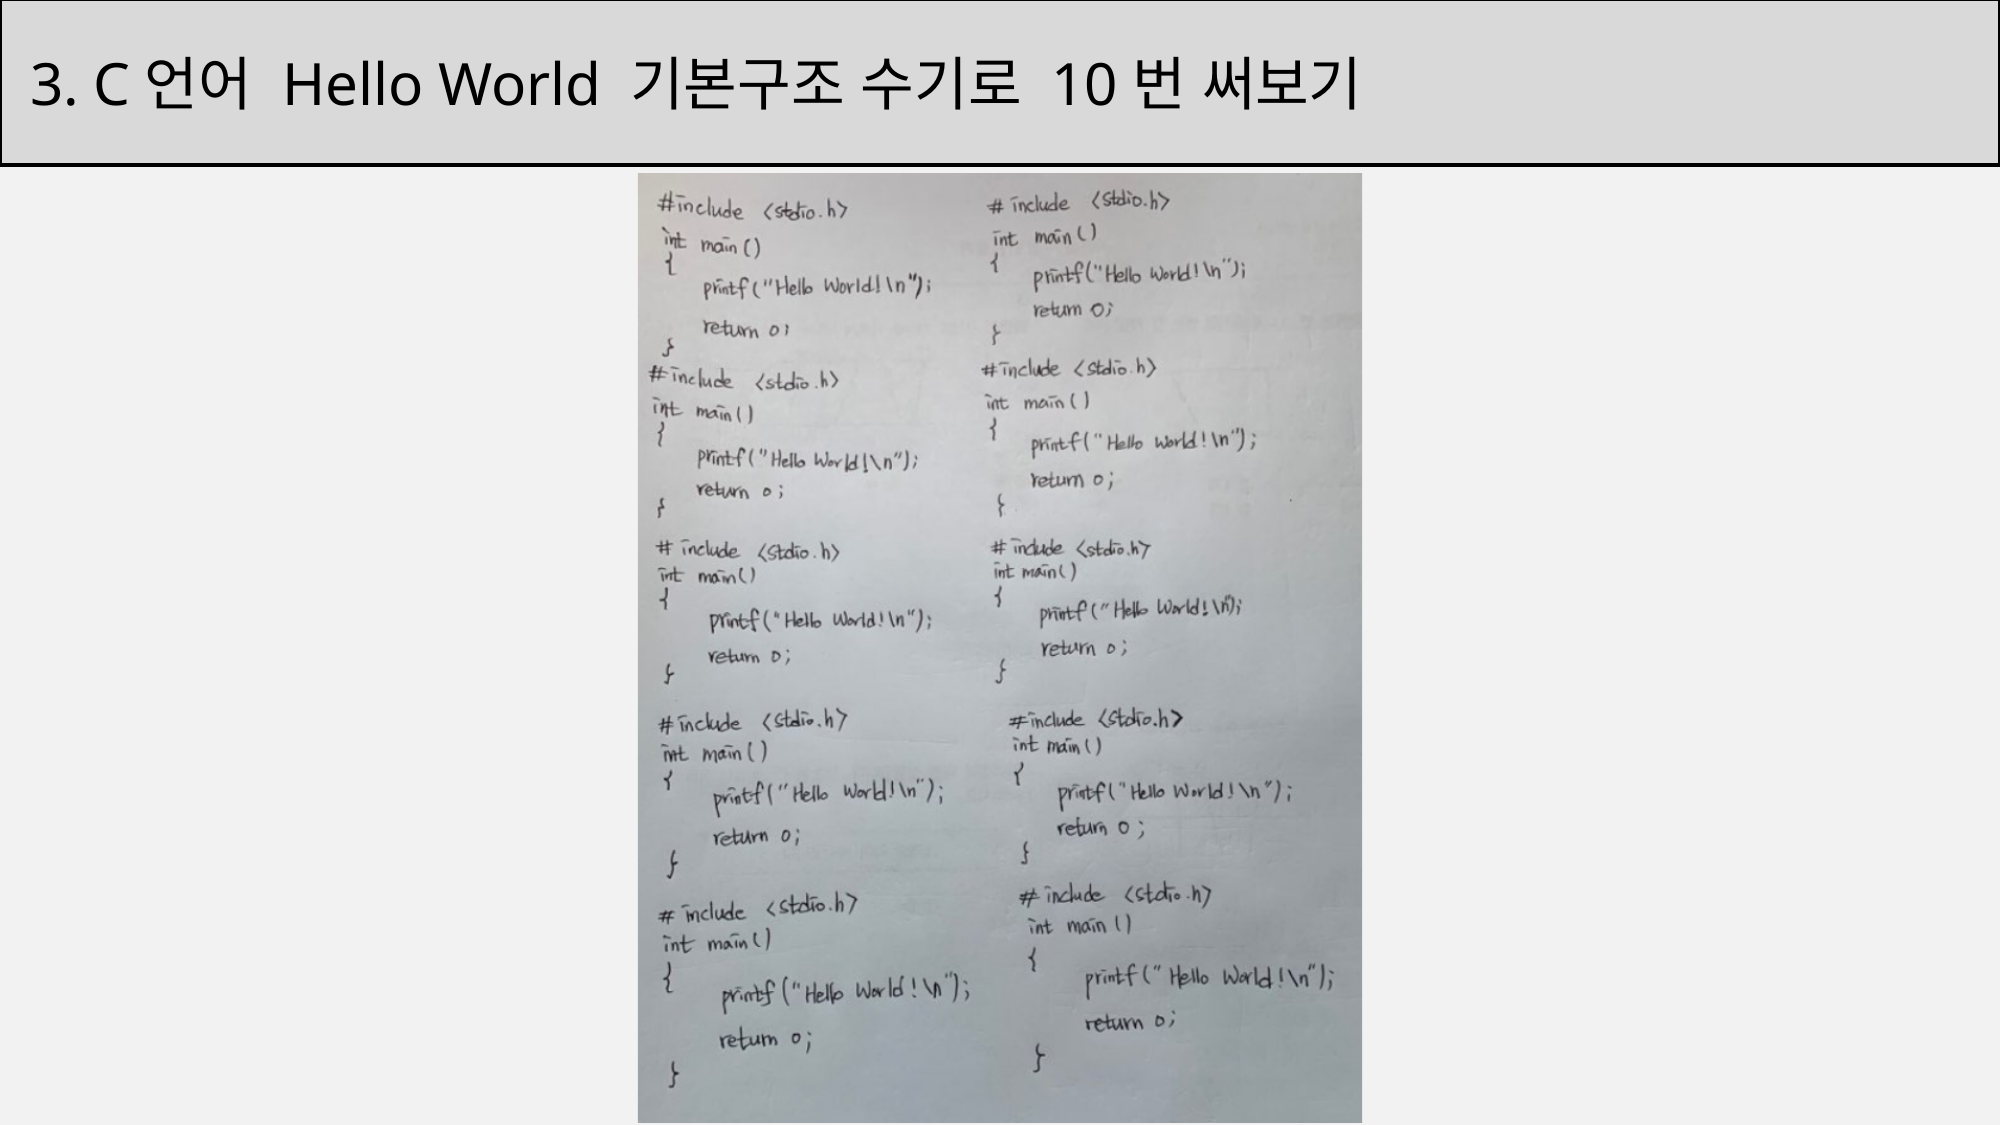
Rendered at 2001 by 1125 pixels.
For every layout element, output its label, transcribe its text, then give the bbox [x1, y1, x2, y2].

picture [525, 173, 1475, 1123]
text_box 3. C언어 Hello World 기본구조 수기로 10번 써보기 [0, 0, 2000, 166]
